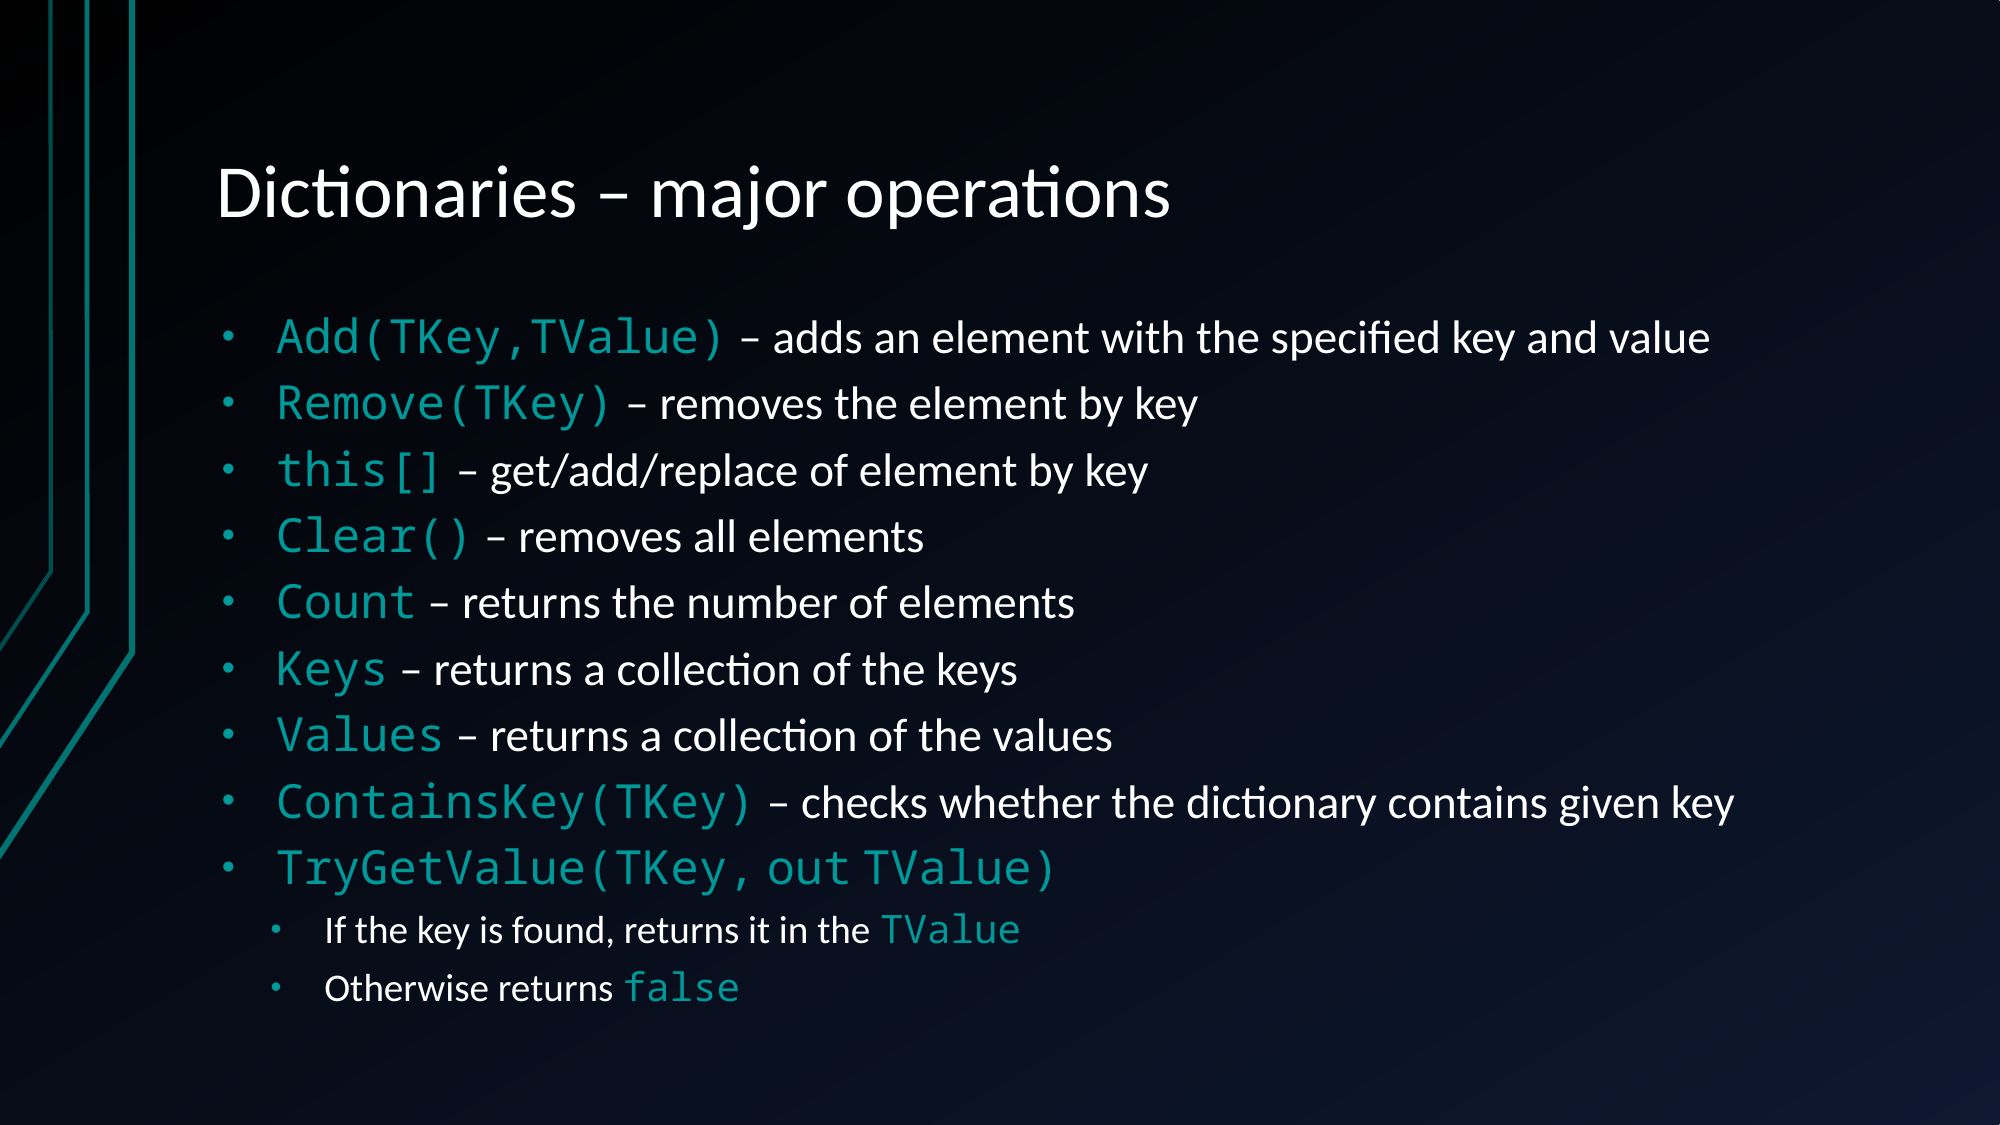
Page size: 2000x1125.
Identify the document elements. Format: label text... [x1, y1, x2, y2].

title Dictionaries – major operations [196, 42, 1896, 244]
list [208, 278, 1908, 1059]
text_box Add(TKey,TValue) – adds an element with the specified key and value Remove(TKey) – removes the element by key this[] – get/add/replace of element by key Clear() – removes all elements Count – returns the number of elements Keys – returns a collection of the keys Values – returns a collection of the values ContainsKey(TKey) – checks whether the dictionary contains given key TryGetValue(TKey, out TValue) If the key is found, returns it in the TValue Otherwise returns false [125, 302, 1792, 1035]
